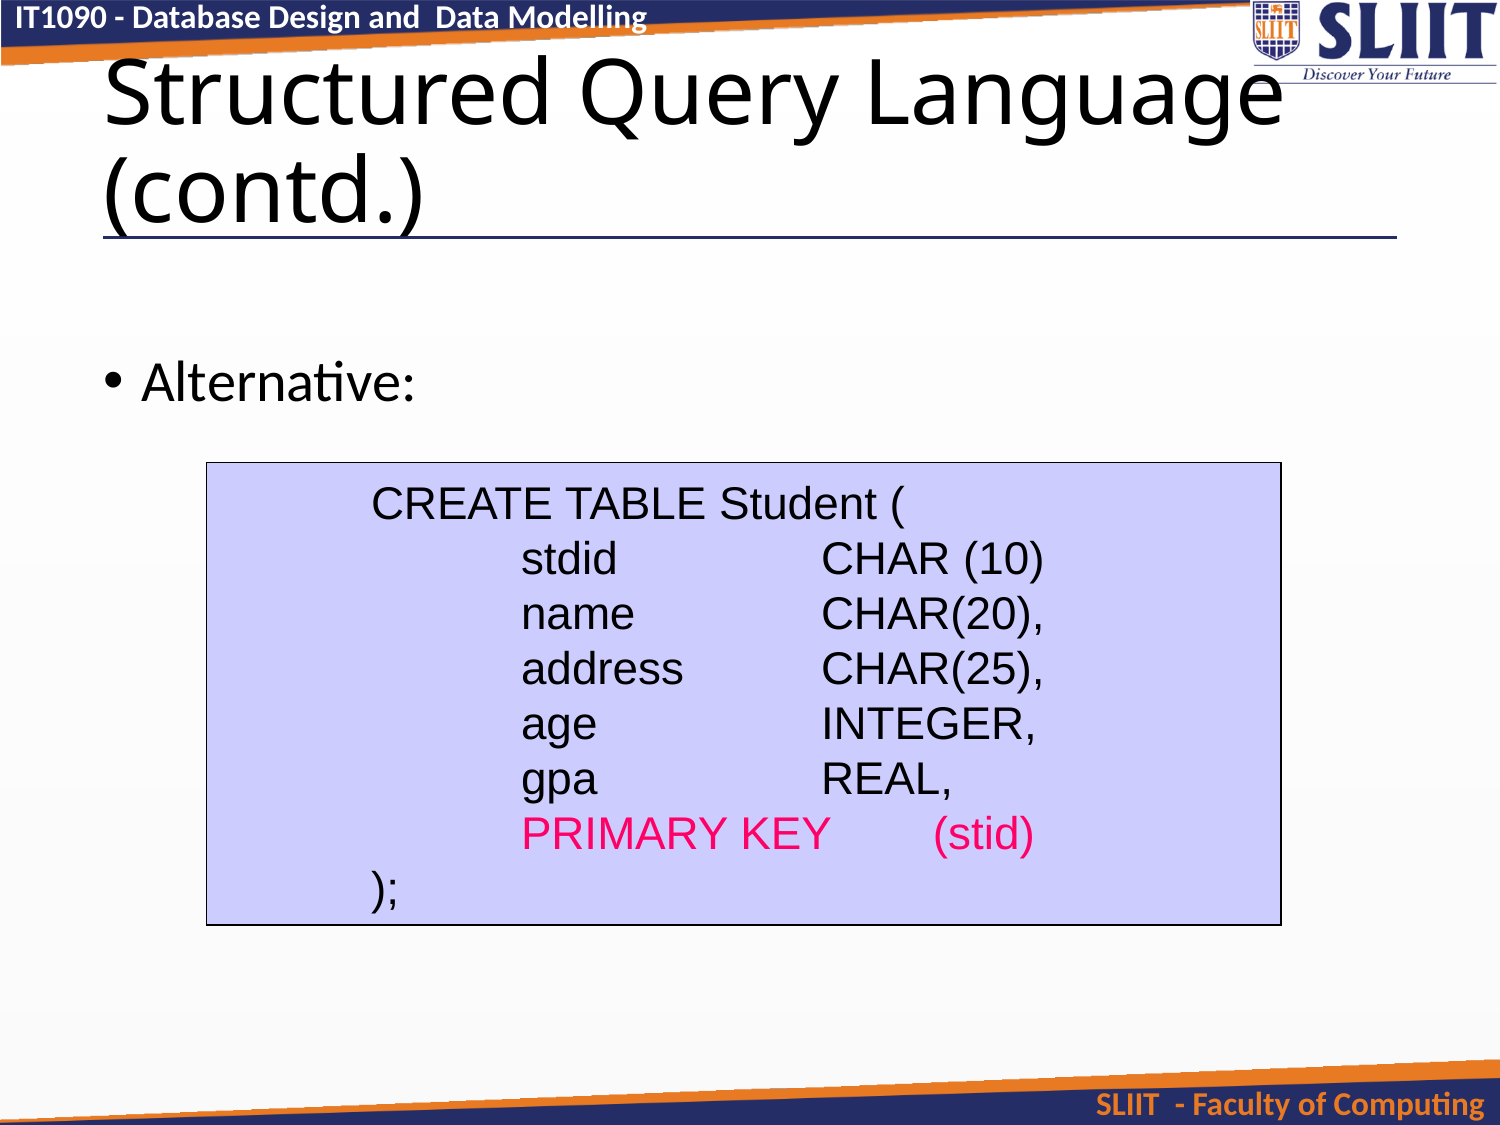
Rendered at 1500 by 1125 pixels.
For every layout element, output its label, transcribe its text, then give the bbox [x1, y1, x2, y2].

picture [0, 1050, 1500, 1125]
list Alternative: [88, 253, 1394, 990]
text_box CREATE TABLE Student ( stdid CHAR (10) name CHAR(20), address CHAR(25), age INTEGER, gpa REAL, PRIMARY KEY (stid) ); [206, 462, 1282, 925]
picture [2, 2, 1249, 75]
title Structured Query Language (contd.) [88, 38, 1478, 251]
picture [1250, 0, 1500, 84]
